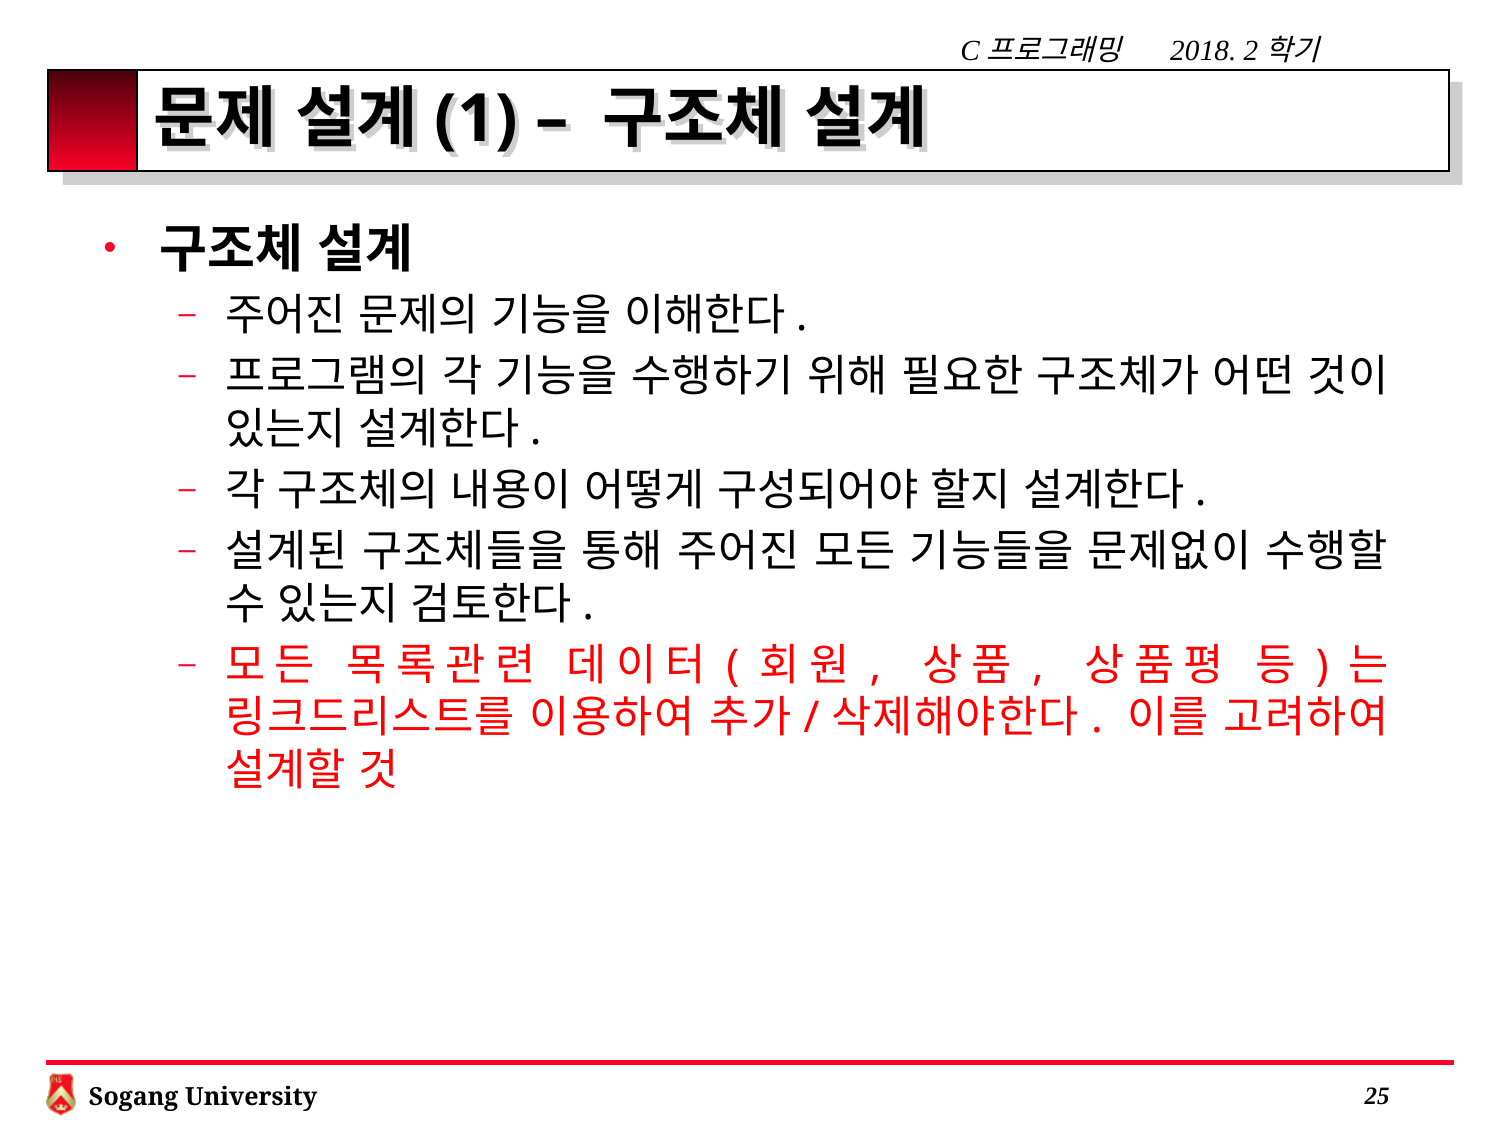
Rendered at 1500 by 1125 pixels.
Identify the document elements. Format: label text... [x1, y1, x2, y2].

title 문제 설계(1) – 구조체 설계 [138, 65, 1455, 179]
list 구조체 설계 주어진 문제의 기능을 이해한다. 프로그램의 각 기능을 수행하기 위해 필요한 구조체가 어떤 것이 있는지 설계한다. 각 구조체의 내용이 어떻게 구성되어야 할지 설계한다. 설계된 구조체들을 통해 주어진 모든 기능들을 문제없이 수행할 수 있는지 검토한다. 모든 목록관련 데이터(회원, 상품, 상품평 등)는 링크드리스트를 이용하여 추가/삭제해야한다. 이를 고려하여 설계할 것 [88, 207, 1405, 1071]
picture [44, 1068, 80, 1119]
slide_number 24 [1287, 1071, 1405, 1119]
